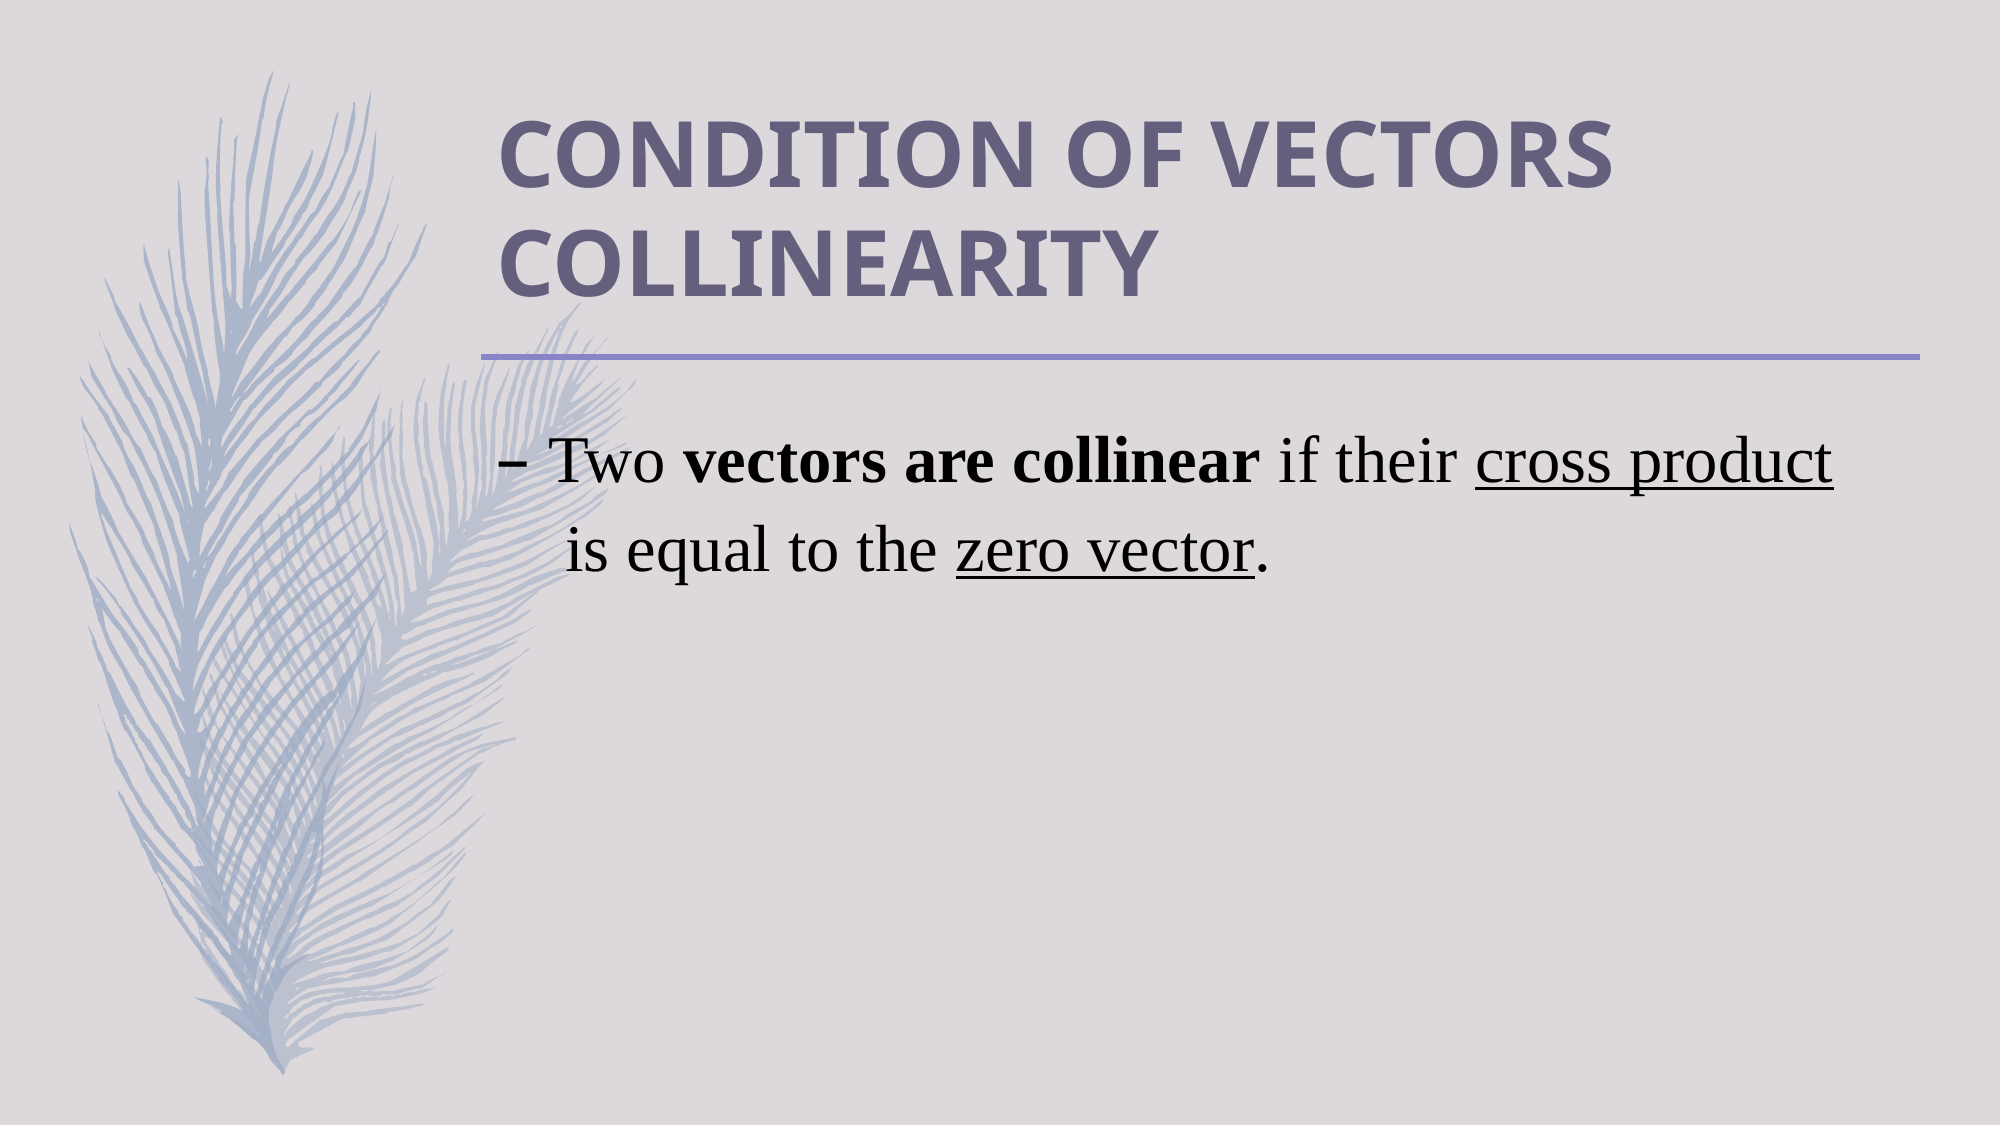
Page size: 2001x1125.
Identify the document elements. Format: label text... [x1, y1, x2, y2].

title CONDITION OF VECTORS COLLINEARITY [481, 93, 1920, 350]
list Two vectors are collinear if their cross product is equal to the zero vector. [481, 399, 1920, 999]
